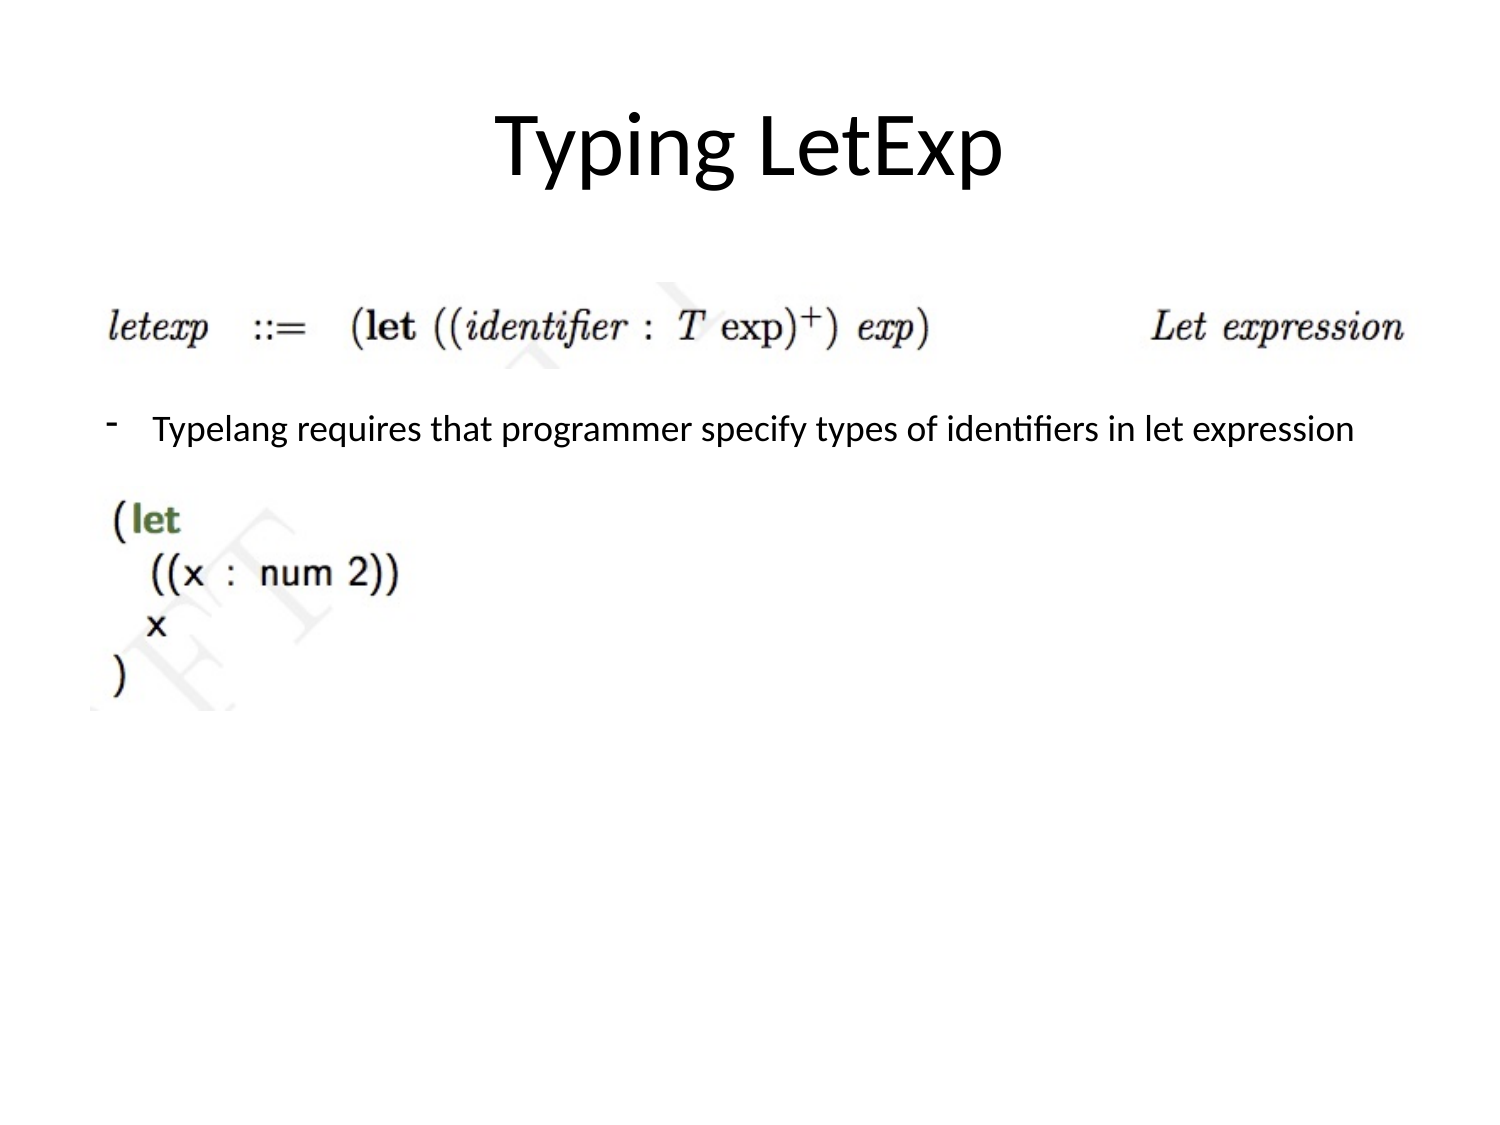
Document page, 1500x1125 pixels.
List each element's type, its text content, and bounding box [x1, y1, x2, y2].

title Typing LetExp [75, 45, 1425, 233]
picture [90, 486, 427, 712]
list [74, 262, 1426, 1006]
